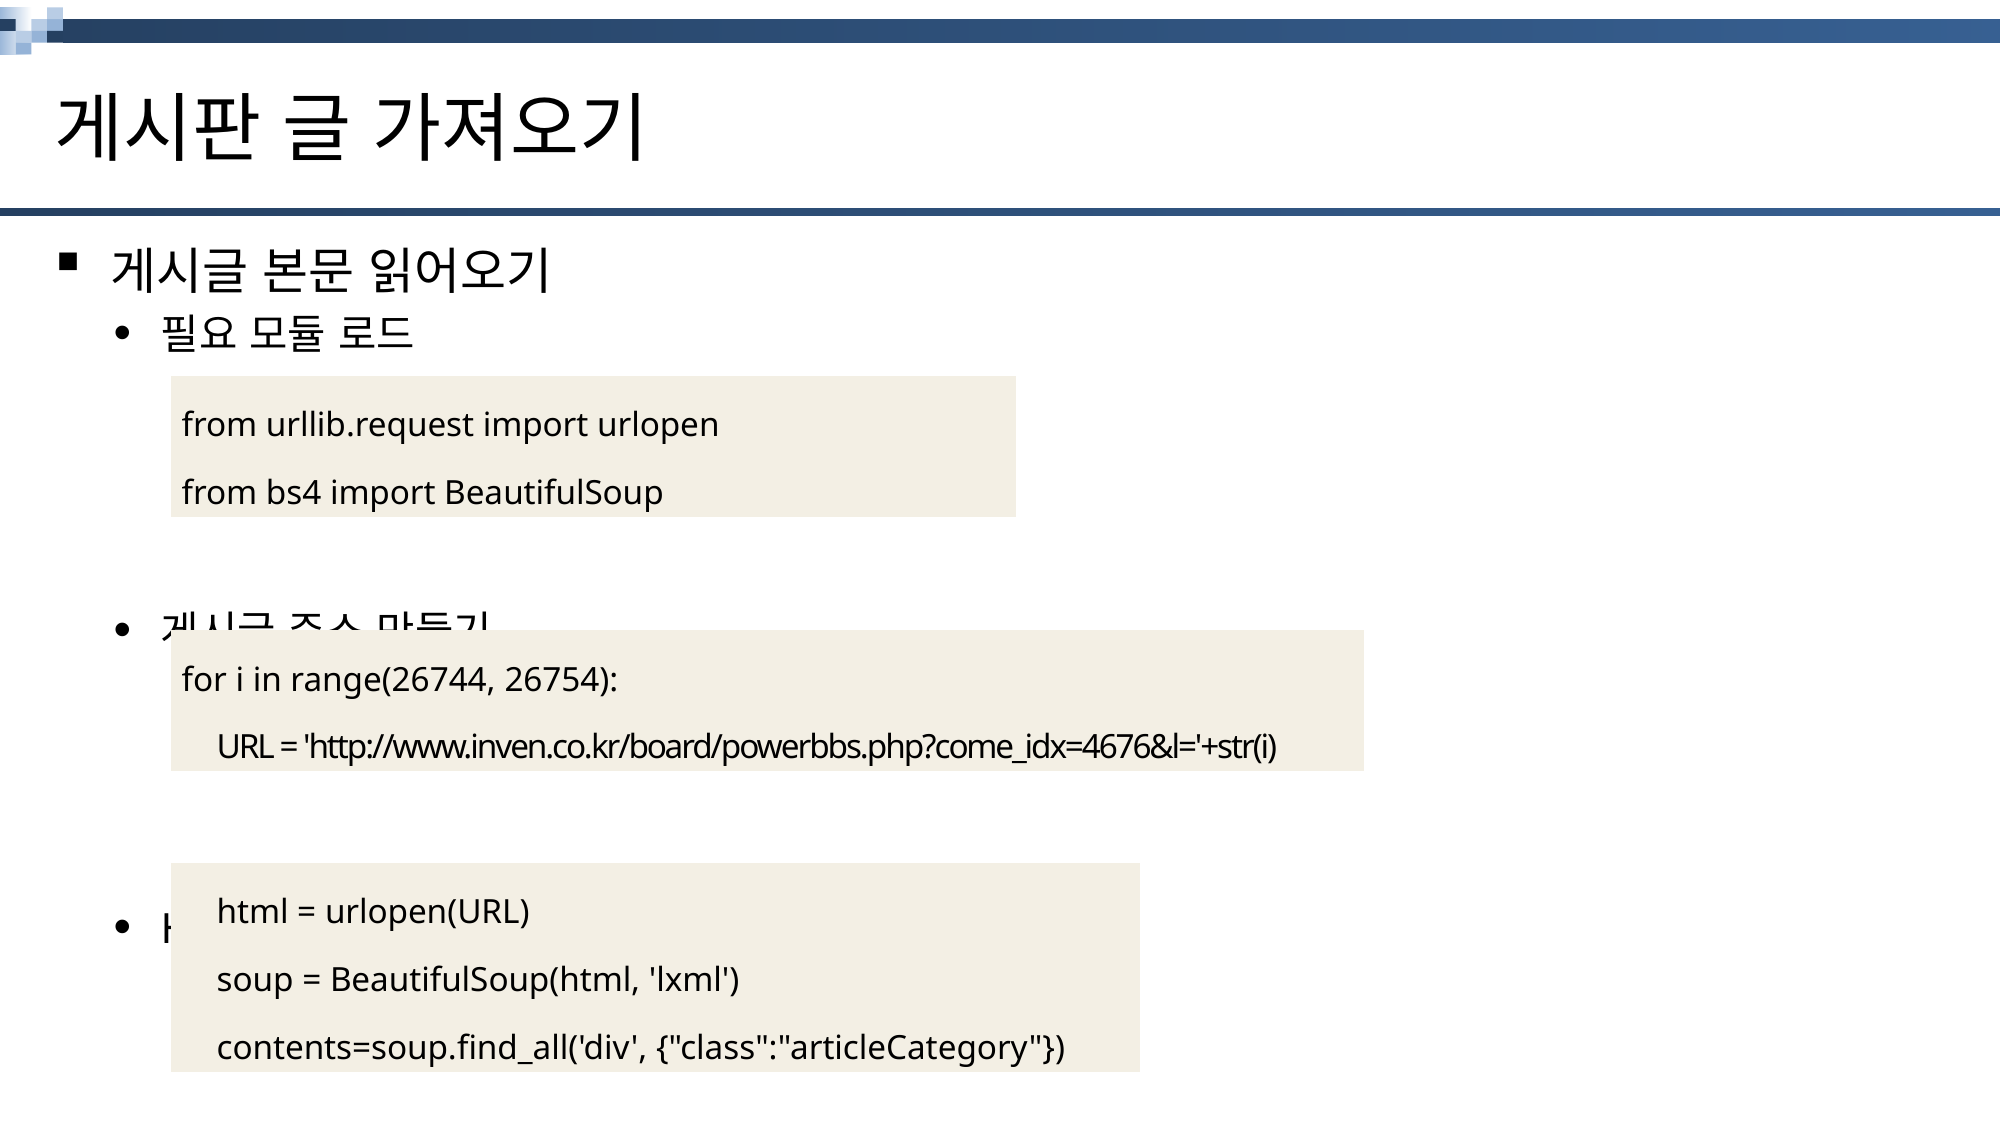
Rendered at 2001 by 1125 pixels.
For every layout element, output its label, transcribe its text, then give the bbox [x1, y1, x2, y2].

title 게시판 글 가져오기 [39, 54, 1961, 197]
table_header from urllib.request import urlopen from bs4 import BeautifulSoup [171, 376, 1016, 517]
list 게시글 본문 읽어오기 필요 모듈 로드 게시글 주소 만들기 HTML 가져와 원하는 내용 추출하기 [39, 231, 1961, 1083]
table_header for i in range(26744, 26754): URL = 'http://www.inven.co.kr/board/powerbbs.php?come_idx=4676&l='+str(i) [171, 630, 1364, 771]
table_header html = urlopen(URL) soup = BeautifulSoup(html, 'lxml') contents=soup.find_all('div', {"class":"articleCategory"}) [171, 863, 1140, 1072]
